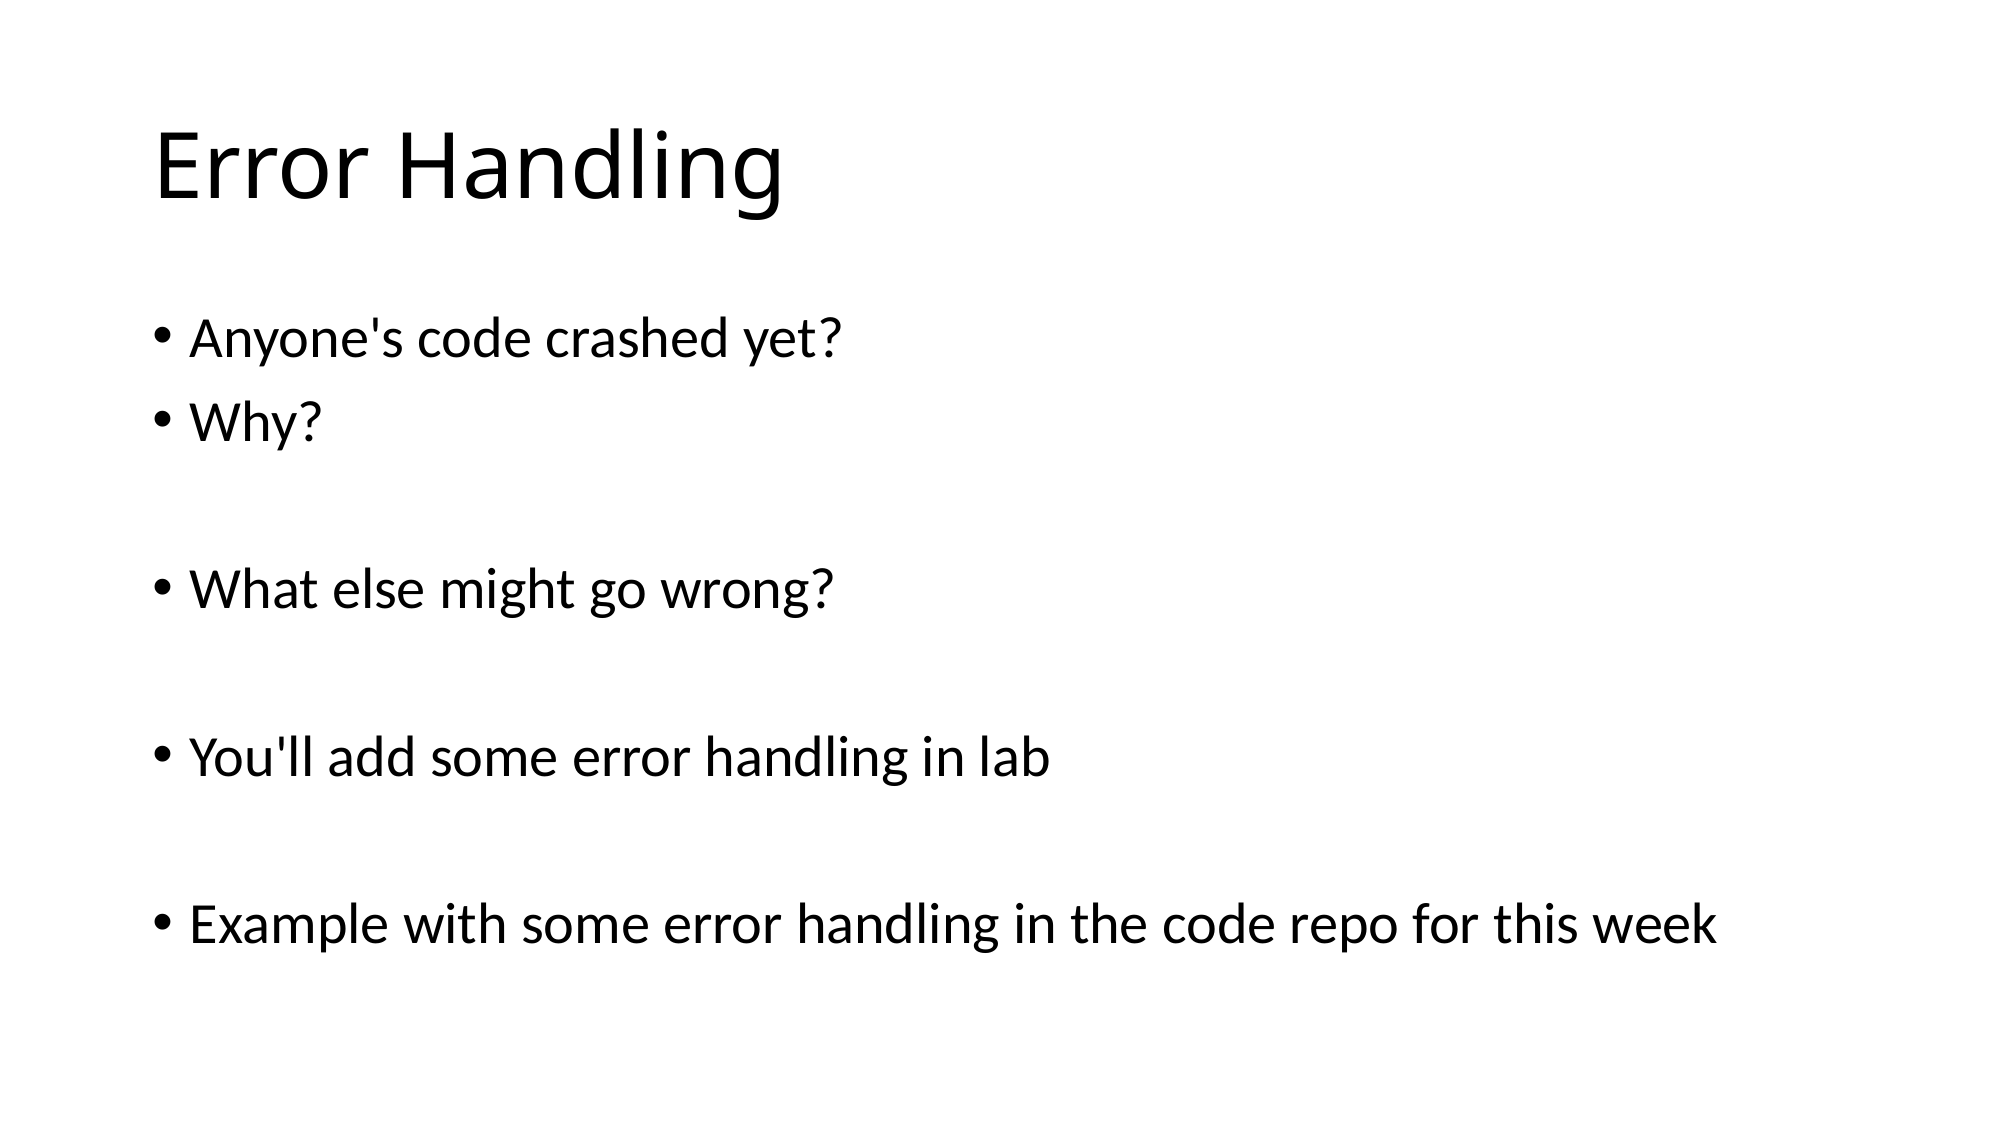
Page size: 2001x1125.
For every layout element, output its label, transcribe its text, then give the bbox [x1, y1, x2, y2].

title Error Handling [137, 59, 1863, 278]
list Anyone's code crashed yet? Why? What else might go wrong? You'll add some error handling in lab Example with some error handling in the code repo for this week [137, 299, 1863, 1014]
